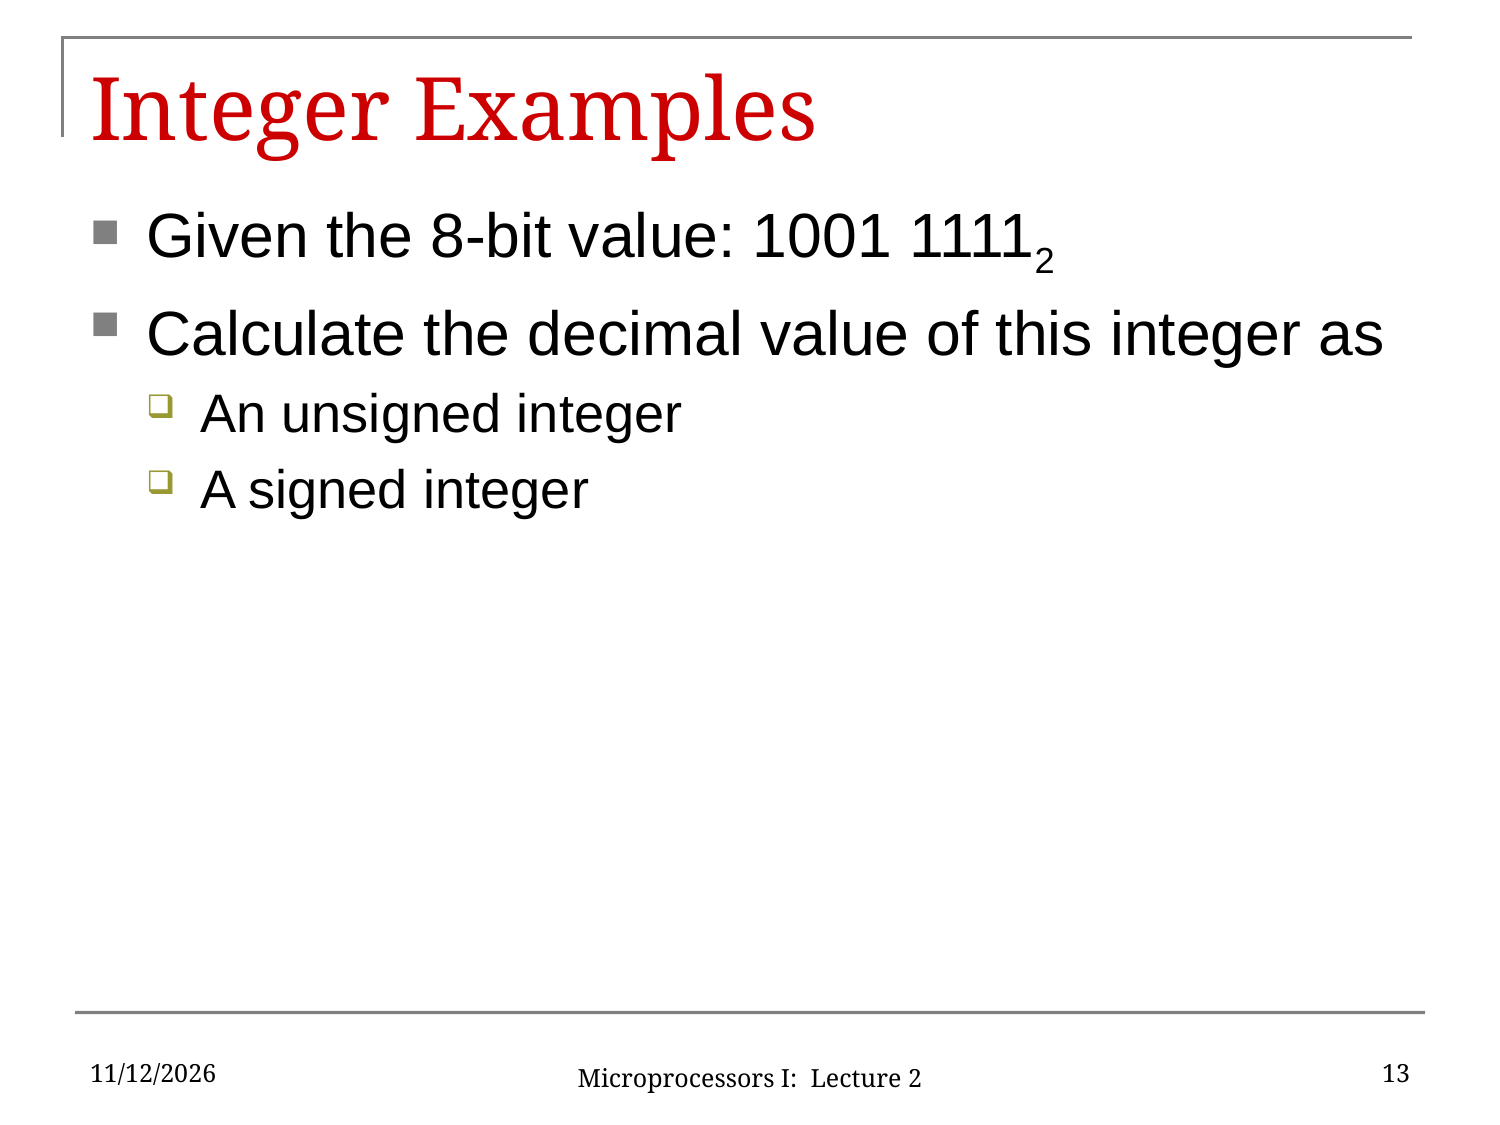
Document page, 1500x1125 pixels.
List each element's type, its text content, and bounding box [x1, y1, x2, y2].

list Given the 8-bit value: 1001 11112 Calculate the decimal value of this integer as An unsigned integer A signed integer [75, 187, 1425, 1006]
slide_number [74, 1023, 426, 1100]
title Integer Examples [75, 45, 1425, 163]
footer Microprocessors I: Lecture 2 [512, 1024, 988, 1101]
slide_number 13 [1074, 1023, 1426, 1100]
